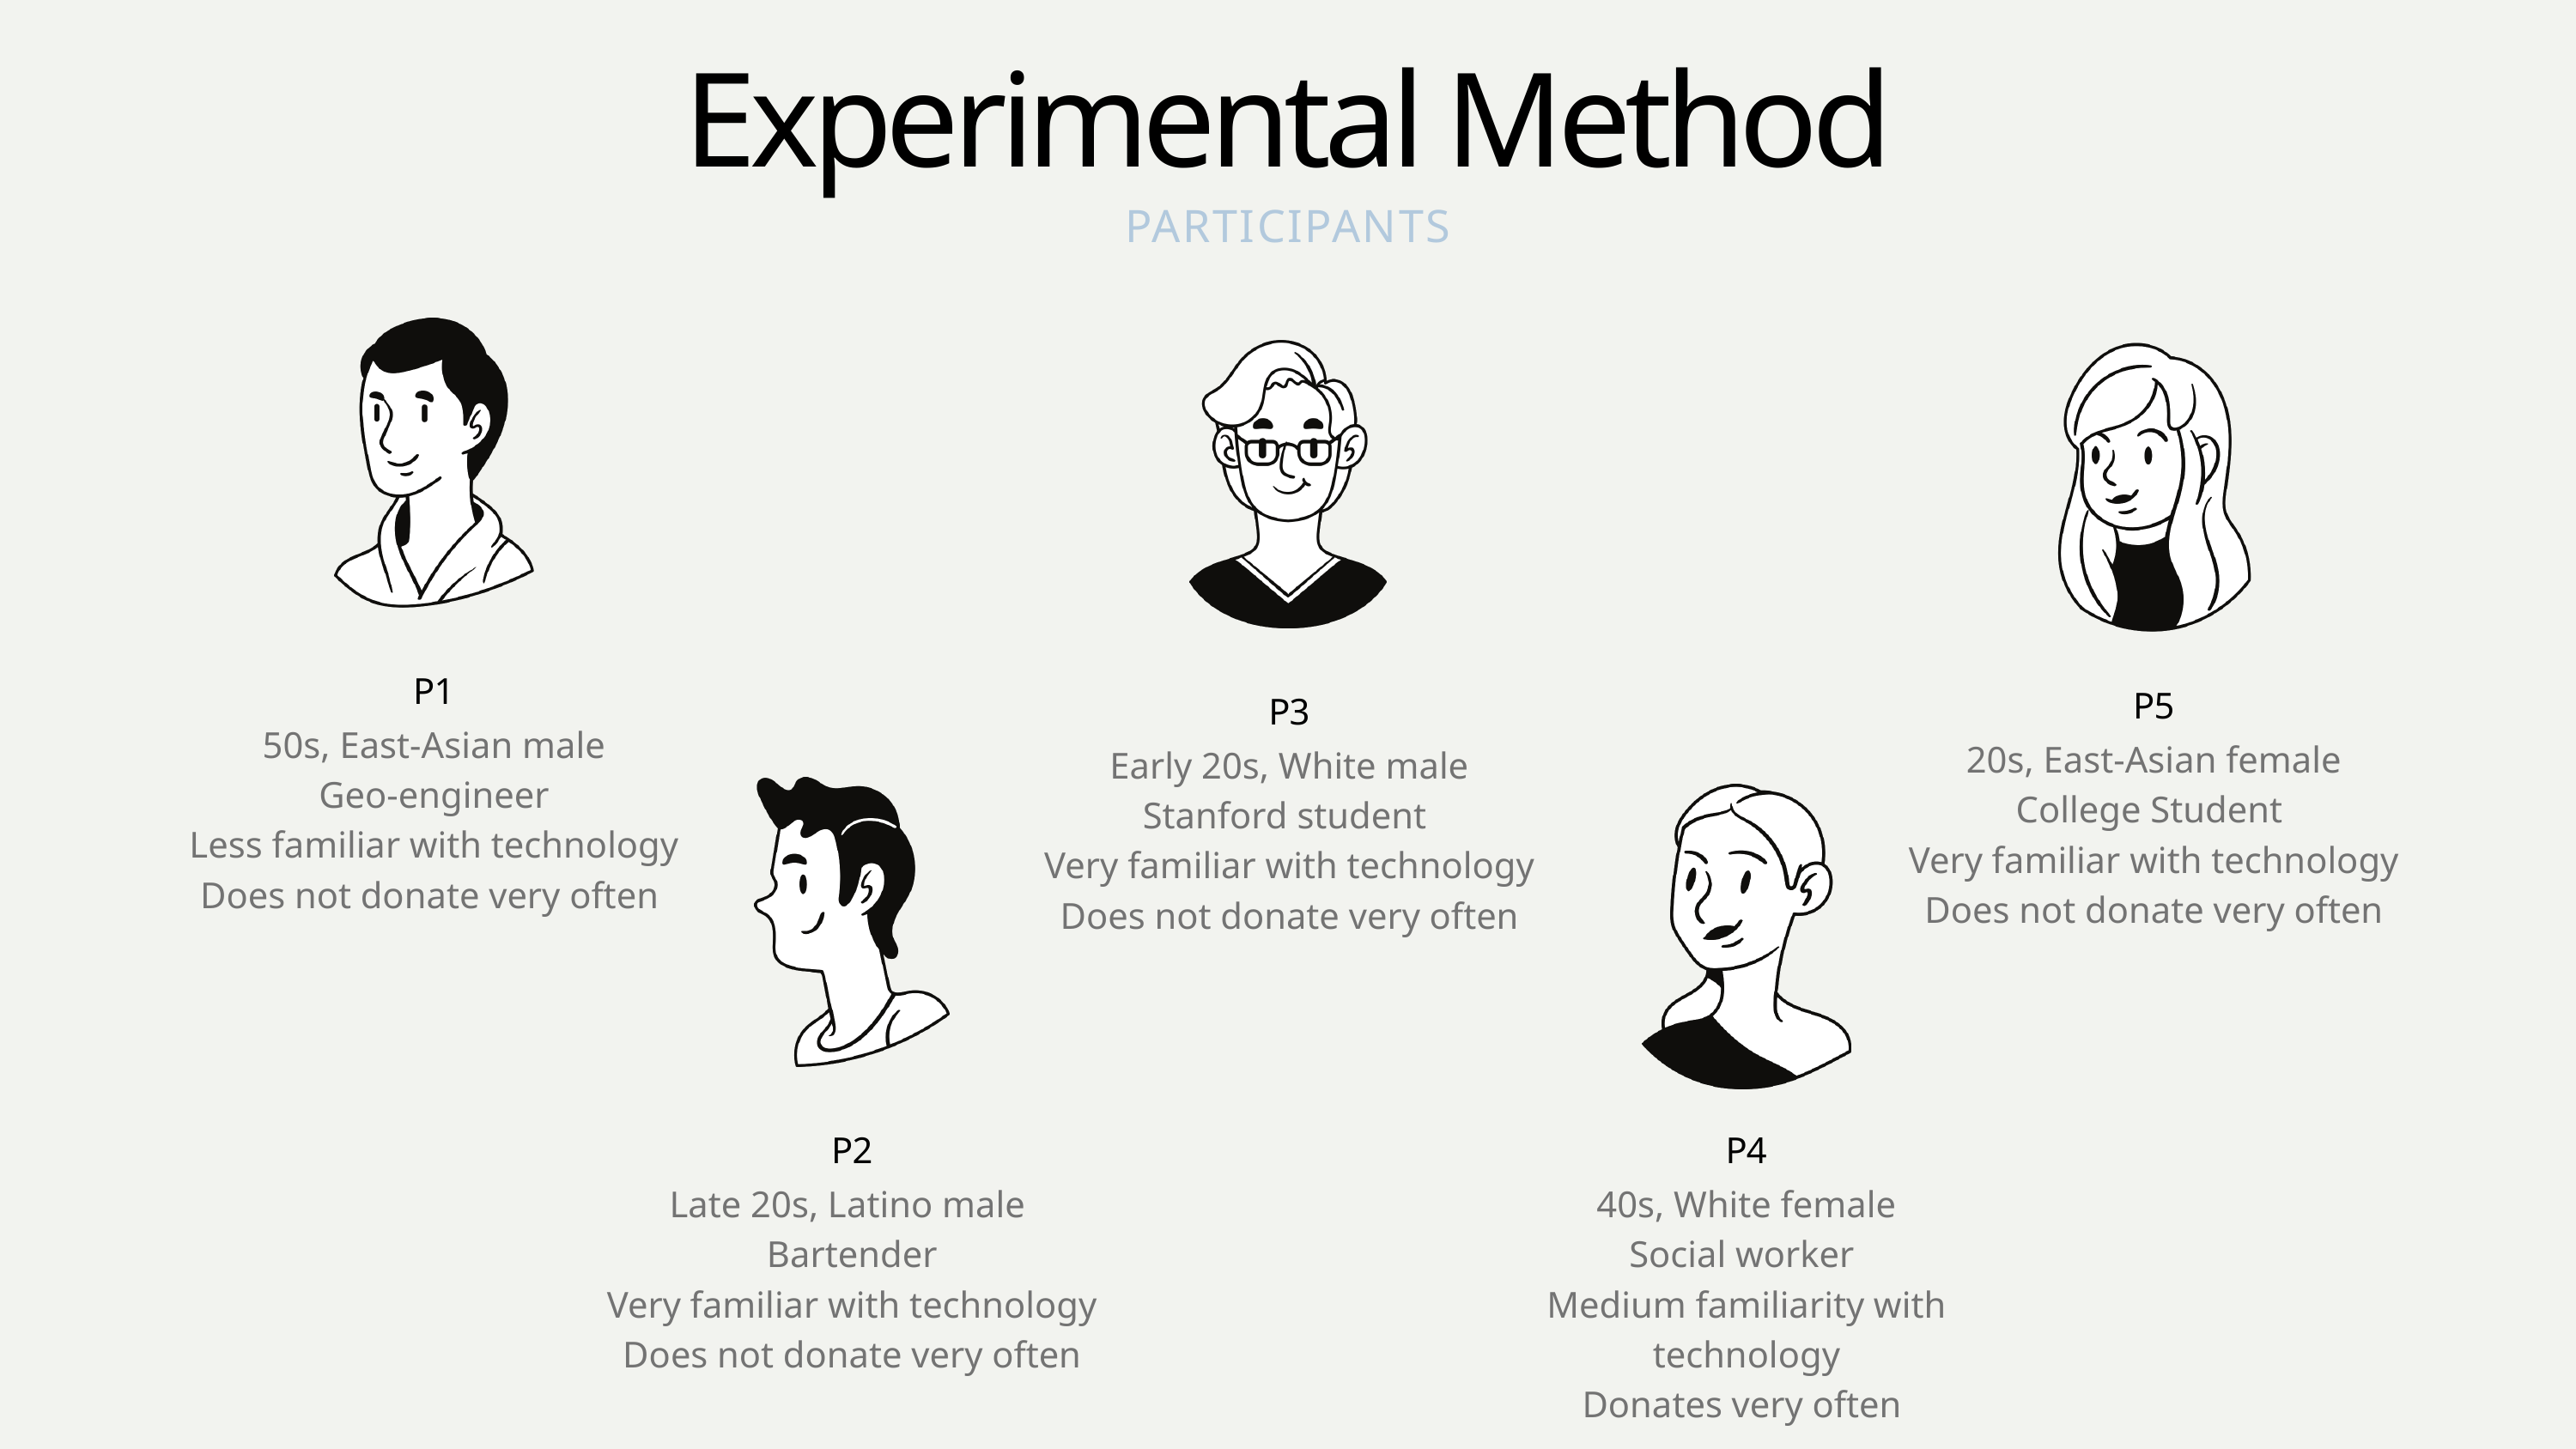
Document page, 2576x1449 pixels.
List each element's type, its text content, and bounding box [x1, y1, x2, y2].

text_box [1031, 686, 1548, 933]
picture [754, 777, 951, 1068]
text_box PARTICIPANTS [810, 194, 1766, 252]
picture [2056, 339, 2251, 632]
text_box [175, 666, 692, 912]
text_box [1450, 1125, 2043, 1372]
picture [1641, 784, 1851, 1090]
picture [333, 318, 534, 609]
picture [1188, 337, 1388, 628]
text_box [1876, 681, 2432, 927]
text_box Experimental Method [434, 49, 2142, 194]
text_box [593, 1125, 1110, 1372]
